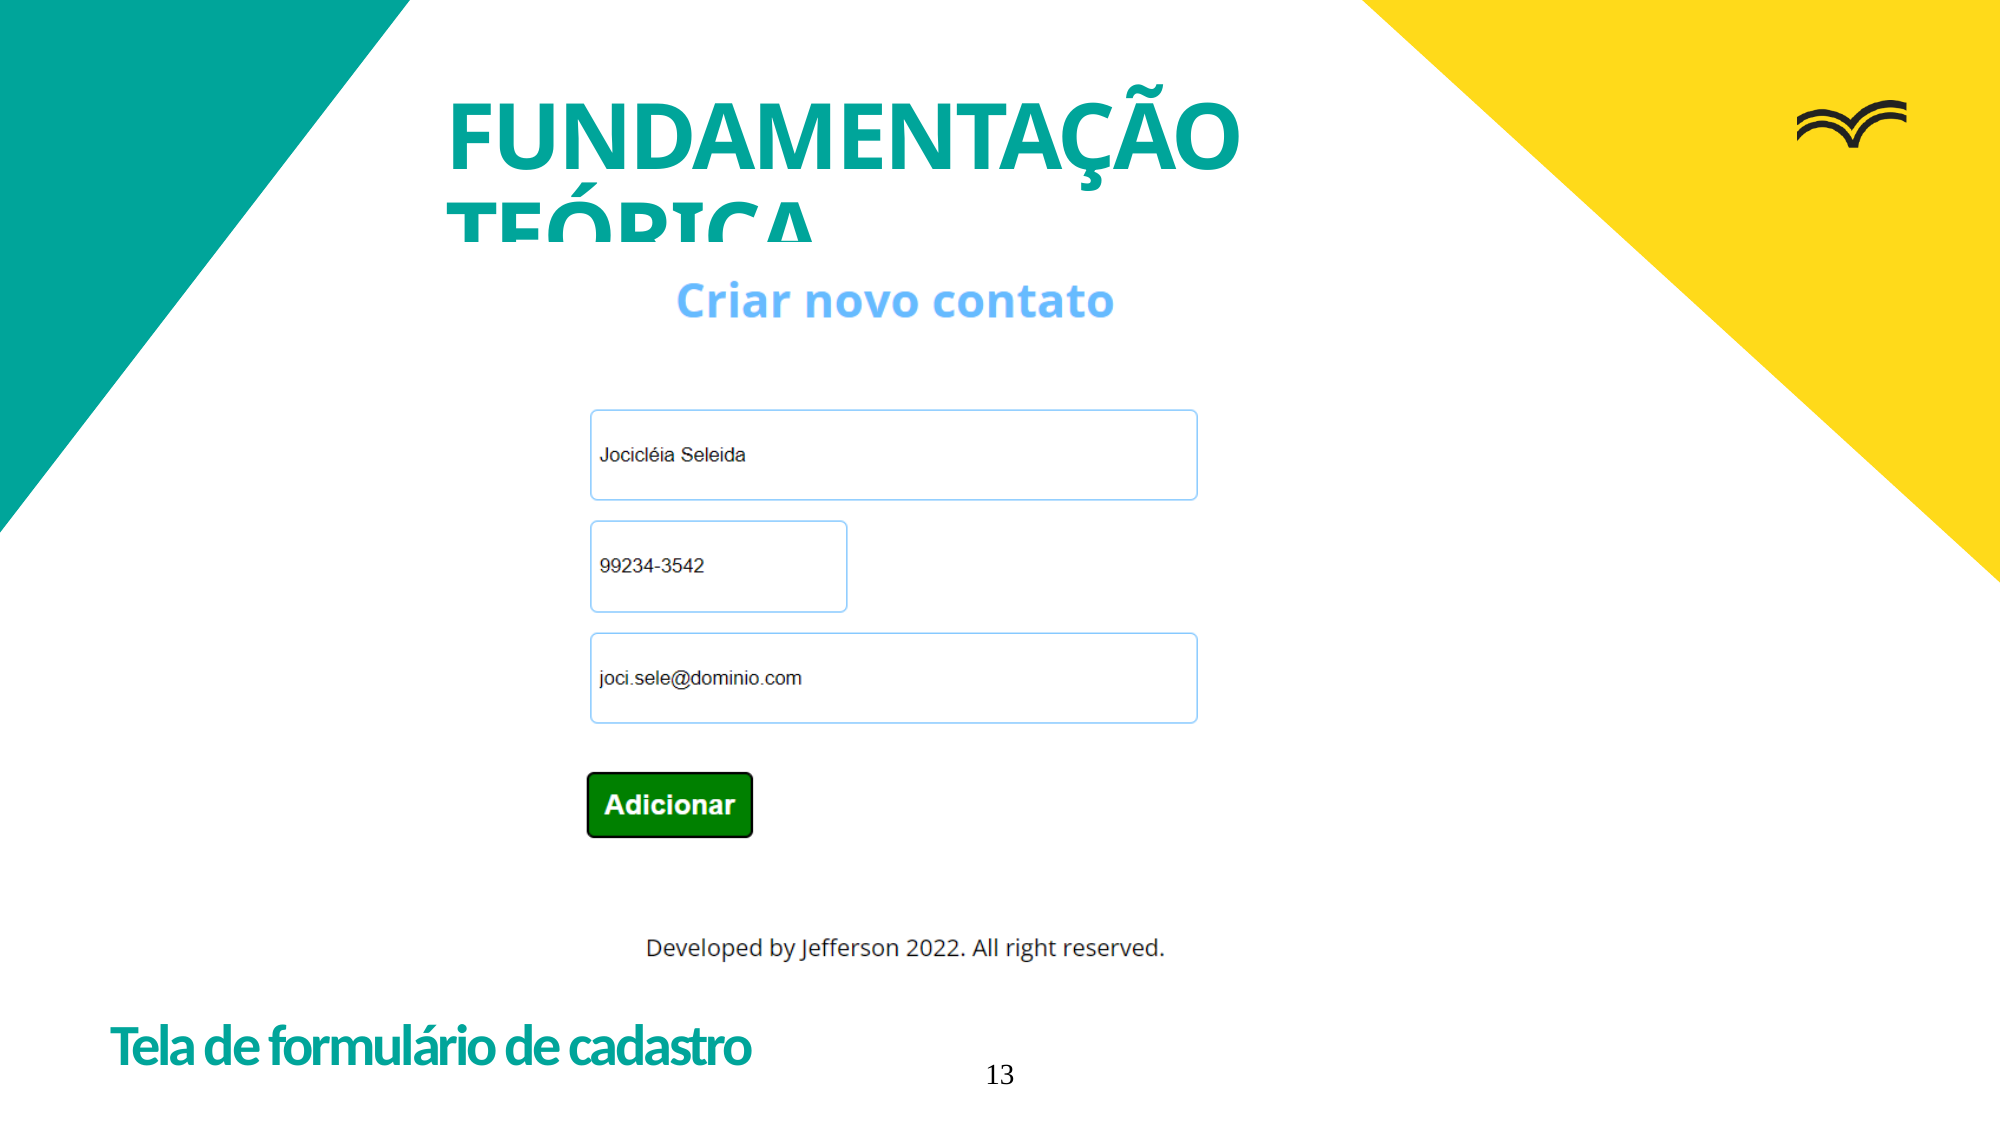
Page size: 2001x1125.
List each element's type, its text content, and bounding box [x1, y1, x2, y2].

text_box Tela de formulário de cadastro [95, 999, 826, 1085]
footer 13 [662, 1042, 1338, 1103]
picture [1797, 100, 1907, 151]
text_box [1360, 0, 2000, 584]
title FUNDAMENTAÇÃO TEÓRICA [430, 170, 1460, 316]
picture [450, 242, 1317, 981]
text_box [0, 0, 412, 535]
